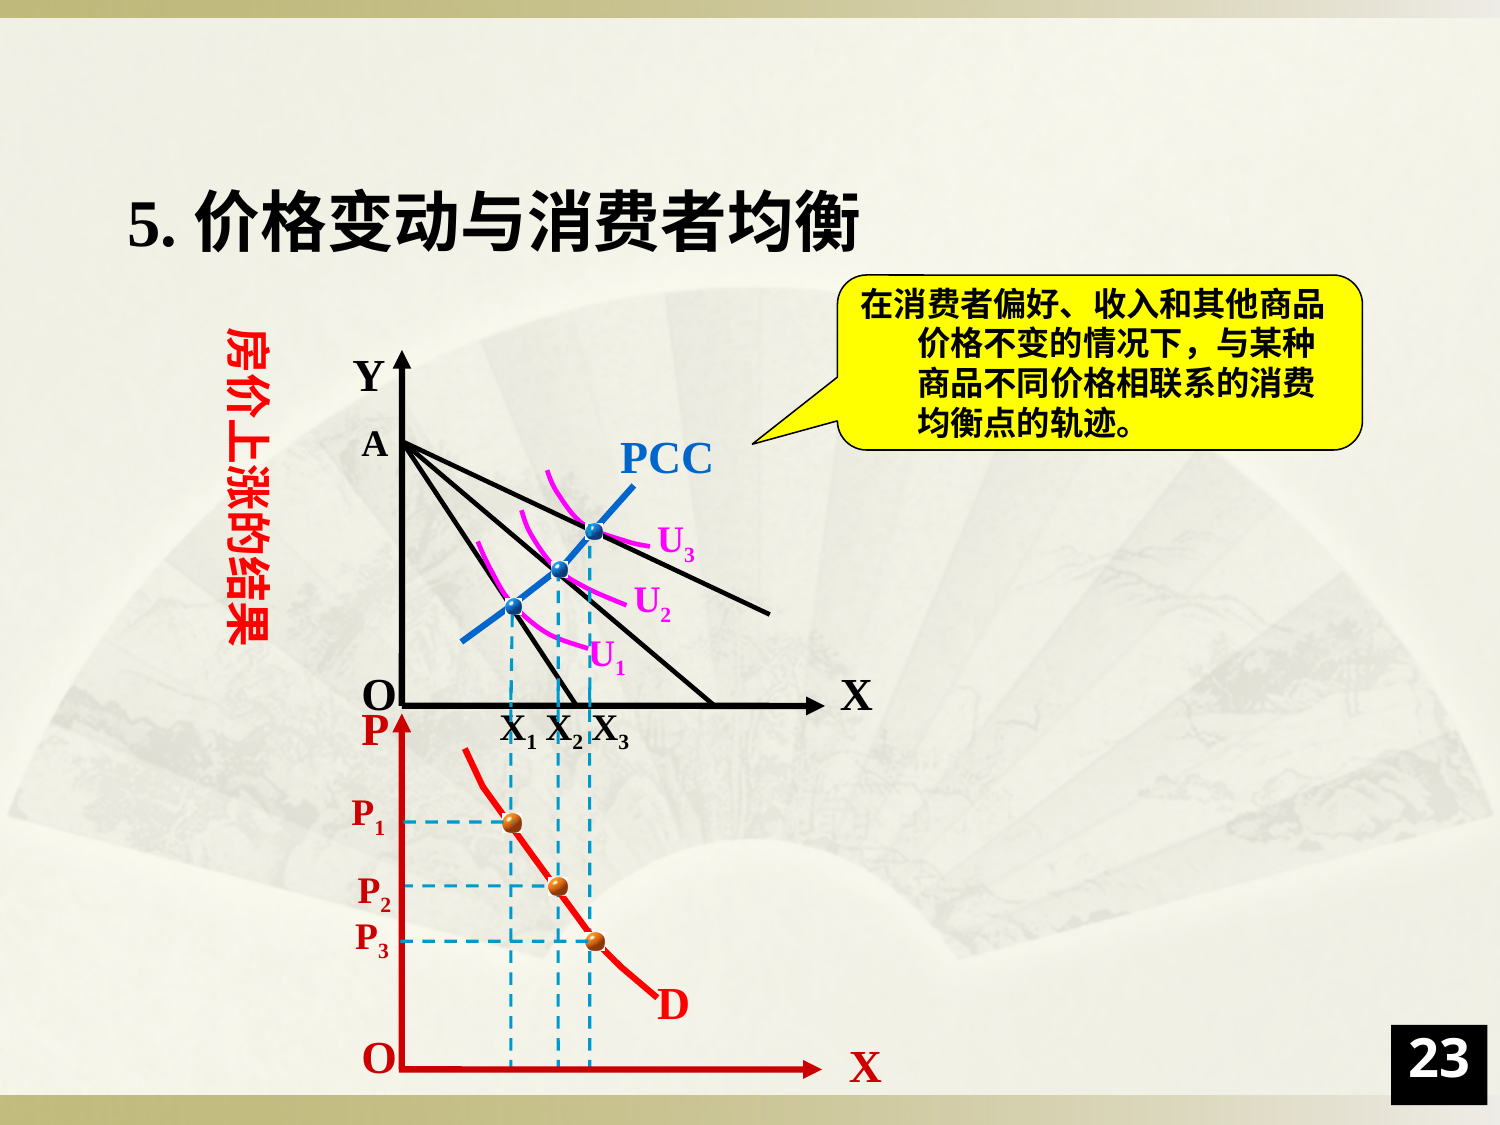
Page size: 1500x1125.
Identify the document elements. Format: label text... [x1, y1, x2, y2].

text_box 23 [1391, 1024, 1488, 1106]
text_box 在消费者偏好、收入和其他商品价格不变的情况下，与某种商品不同价格相联系的消费均衡点的轨迹。 [837, 274, 1363, 451]
text_box 房价上涨的结果 [199, 312, 286, 963]
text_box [339, 686, 890, 1088]
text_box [336, 349, 881, 690]
list 5.价格变动与消费者均衡 [112, 187, 1388, 1025]
